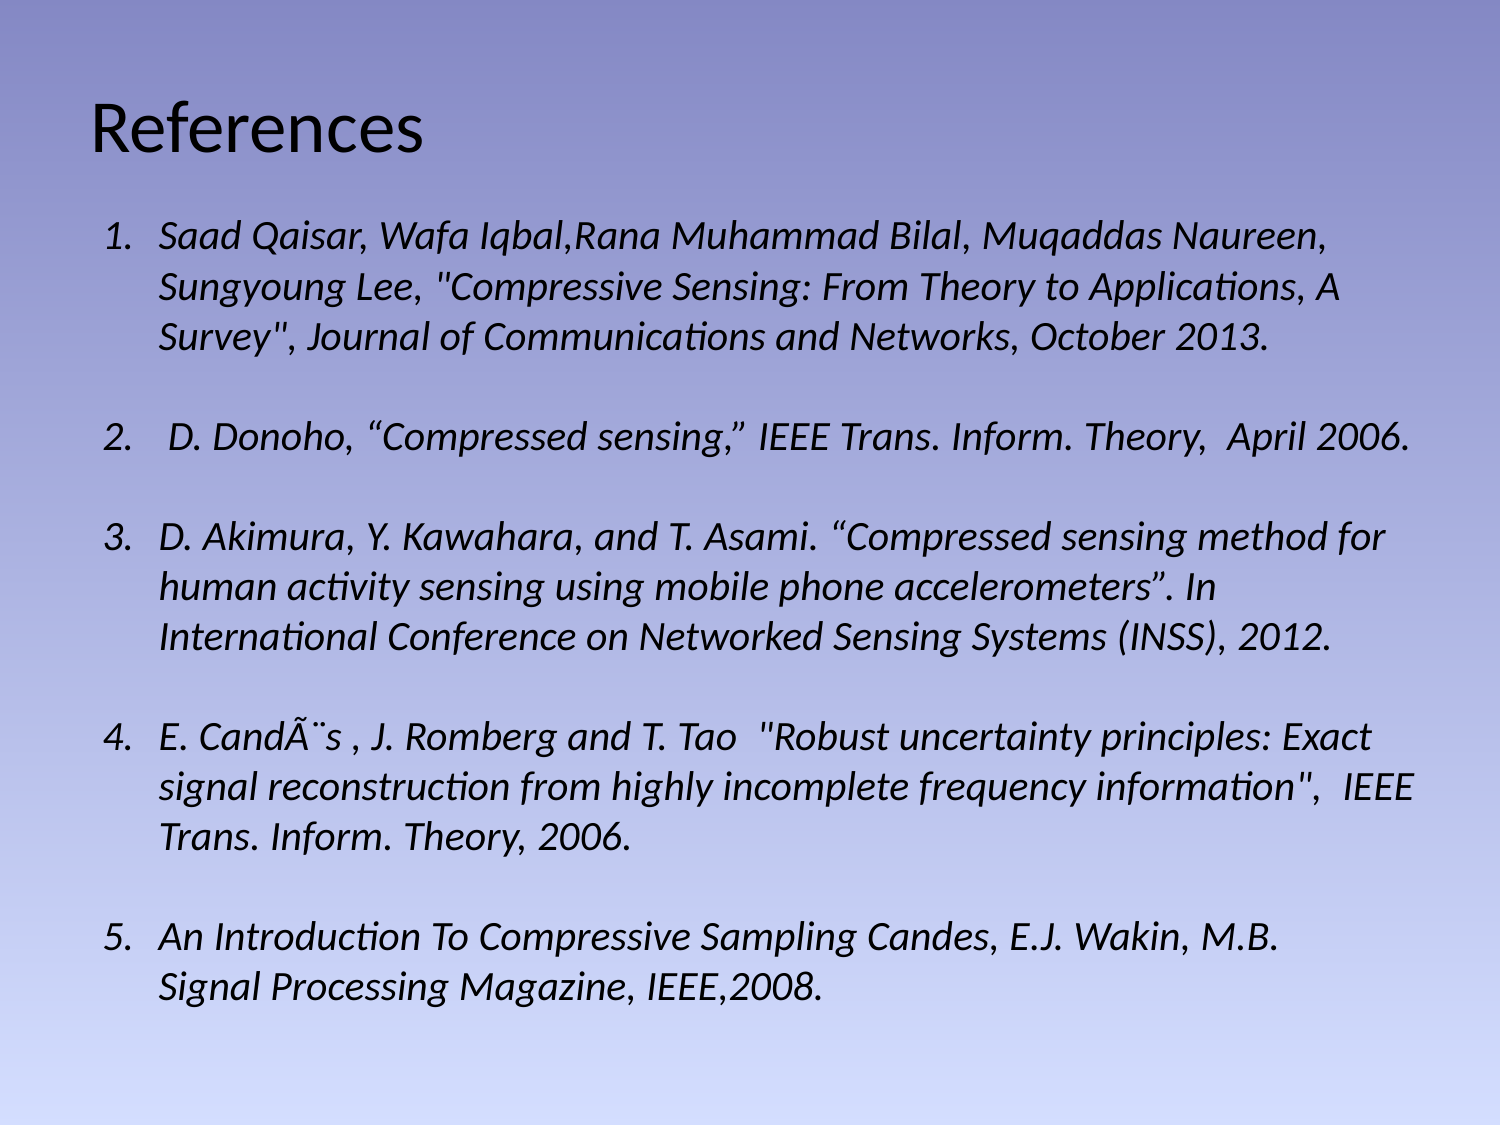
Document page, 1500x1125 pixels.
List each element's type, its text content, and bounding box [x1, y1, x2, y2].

title References [75, 45, 525, 200]
text_box Saad Qaisar, Wafa Iqbal,Rana Muhammad Bilal, Muqaddas Naureen, Sungyoung Lee, "Compressive Sensing: From Theory to Applications, A Survey", Journal of Communications and Networks, October 2013. D. Donoho, “Compressed sensing,” IEEE Trans. Inform. Theory, April 2006. D. Akimura, Y. Kawahara, and T. Asami. “Compressed sensing method for human activity sensing using mobile phone accelerometers”. In International Conference on Networked Sensing Systems (INSS), 2012. E. CandÃ¨s , J. Romberg and T. Tao "Robust uncertainty principles: Exact signal reconstruction from highly incomplete frequency information", IEEE Trans. Inform. Theory, 2006. An Introduction To Compressive Sampling Candes, E.J. Wakin, M.B. Signal Processing Magazine, IEEE,2008. [87, 201, 1450, 1117]
